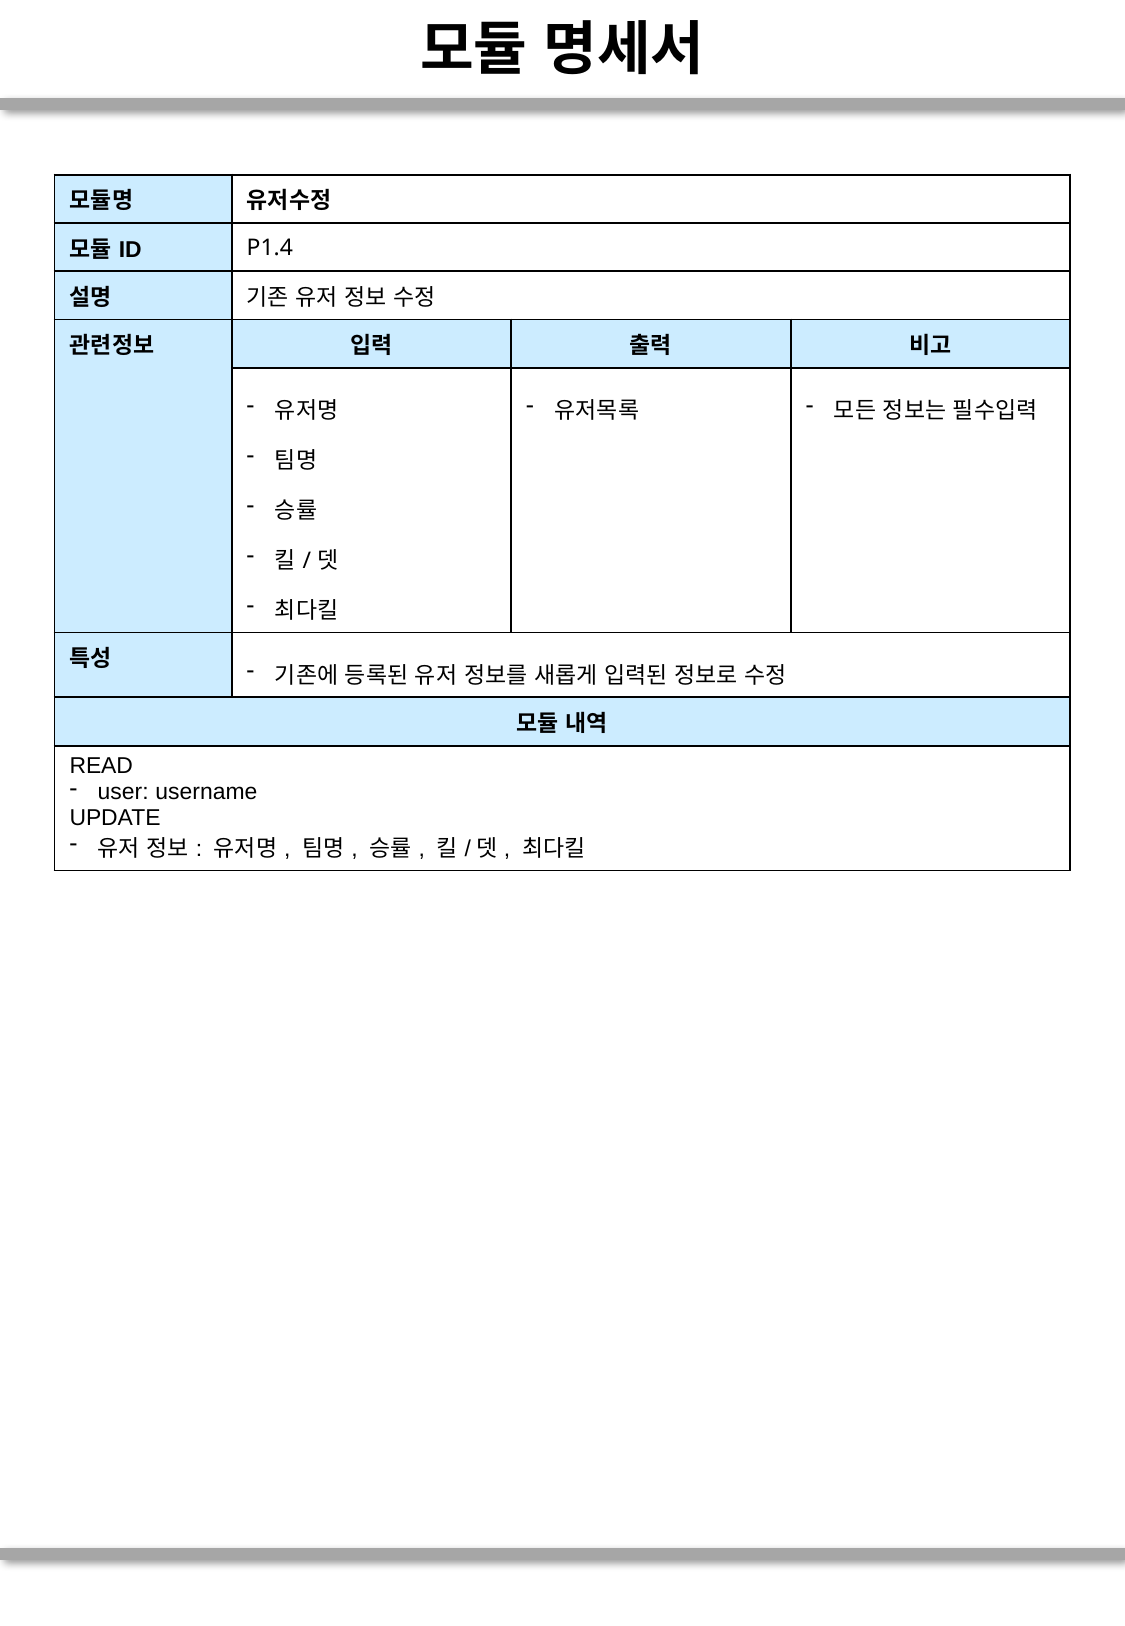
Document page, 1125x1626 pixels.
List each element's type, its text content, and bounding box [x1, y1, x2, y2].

table_cell 유저목록 [512, 369, 790, 632]
table_cell 모듈ID [55, 224, 231, 270]
table_header 모듈명 [55, 176, 231, 222]
title 모듈 명세서 [0, 1, 1125, 92]
table_cell P1.4 [233, 224, 1069, 270]
table_cell 특성 [55, 633, 231, 696]
table_cell 출력 [512, 320, 790, 367]
table_cell 유저명 팀명 승률 킬/뎃 최다킬 [233, 369, 510, 632]
table_cell 모든 정보는 필수입력 [792, 369, 1069, 632]
table_cell 관련정보 [55, 320, 231, 632]
table_cell 기존 유저 정보 수정 [233, 272, 1069, 319]
table_cell 설명 [55, 272, 231, 319]
table_cell 기존에 등록된 유저 정보를 새롭게 입력된 정보로 수정 [233, 633, 1069, 696]
table_header 유저수정 [233, 176, 1069, 222]
table_cell 비고 [792, 320, 1069, 367]
table_cell 입력 [233, 320, 510, 367]
table_cell 모듈 내역 [55, 698, 1069, 745]
table_cell READ user: username UPDATE 유저 정보: 유저명, 팀명, 승률, 킬/뎃, 최다킬 [55, 747, 1069, 870]
